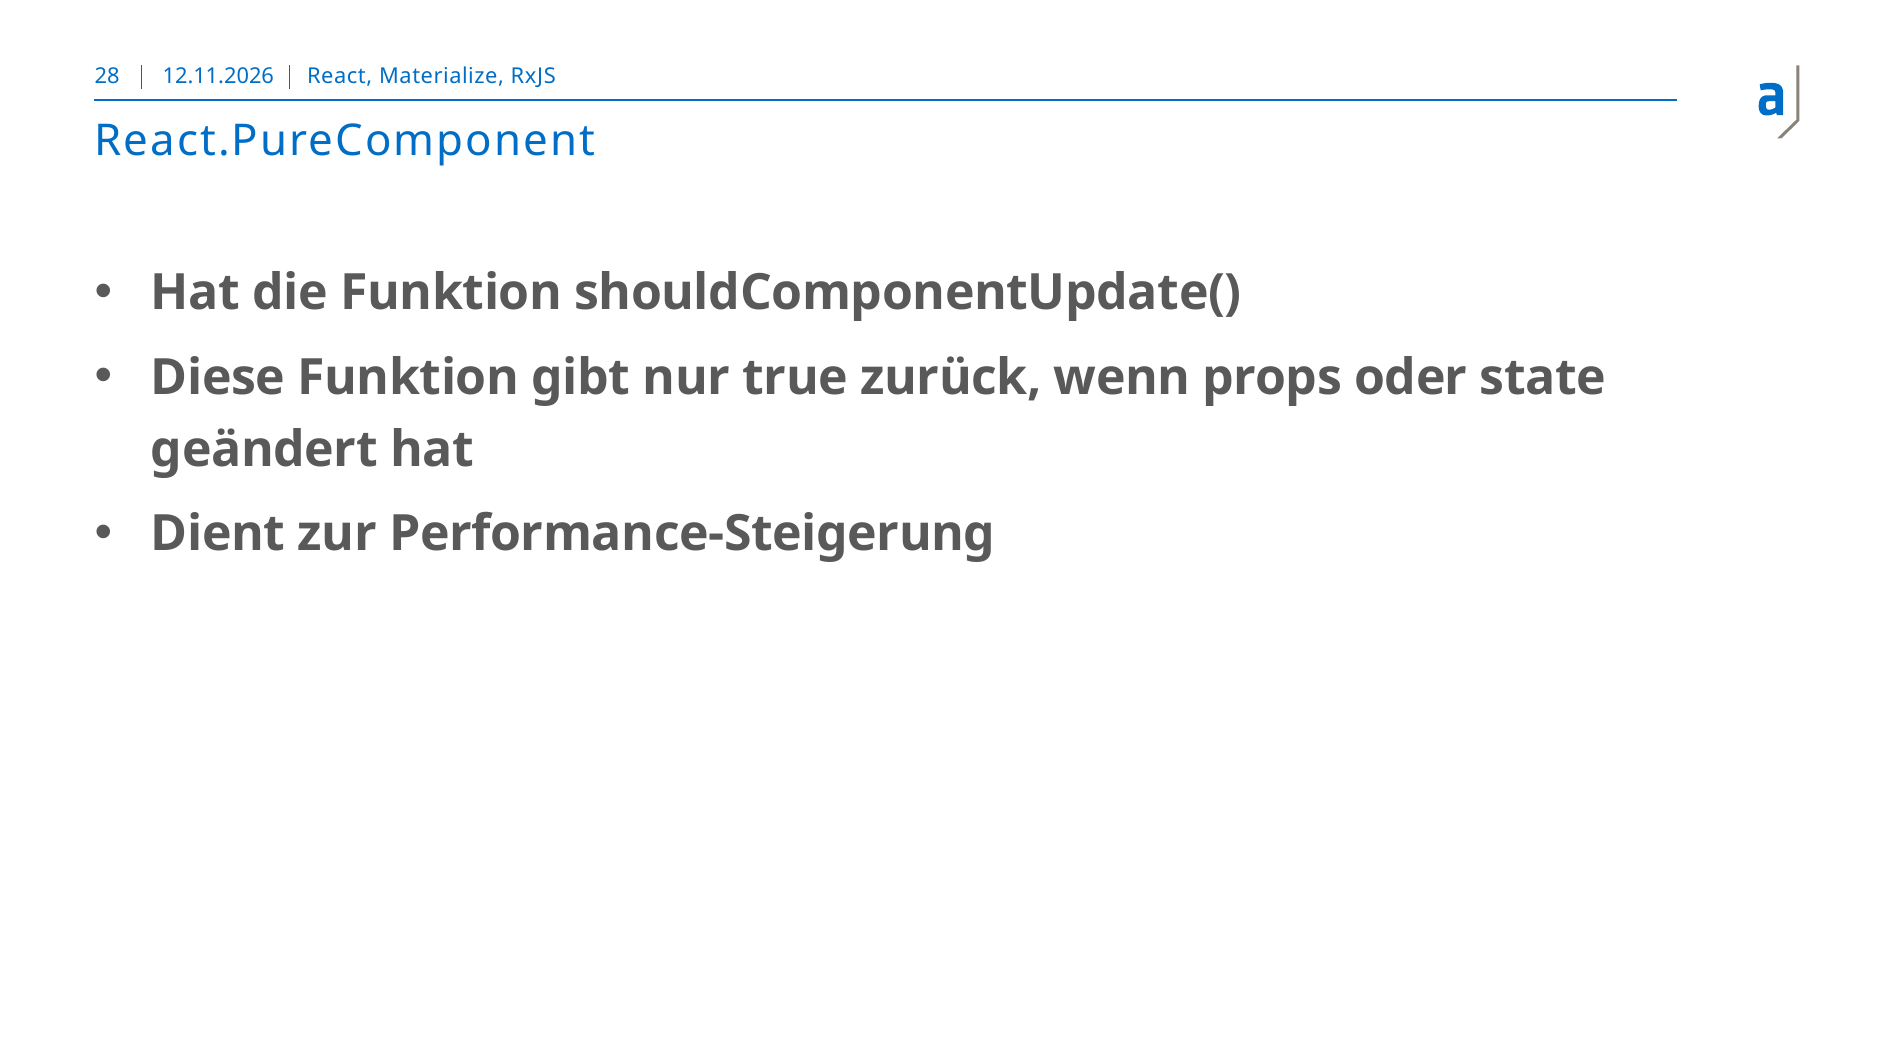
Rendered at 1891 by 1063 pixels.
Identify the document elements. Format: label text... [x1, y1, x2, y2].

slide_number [150, 59, 287, 95]
title React.PureComponent [94, 106, 1678, 220]
slide_number 28 [94, 59, 142, 95]
list Hat die Funktion shouldComponentUpdate() Diese Funktion gibt nur true zurück, wenn props oder state geändert hat Dient zur Performance-Steigerung [94, 247, 1678, 1016]
footer React, Materialize, RxJS [307, 59, 1678, 95]
